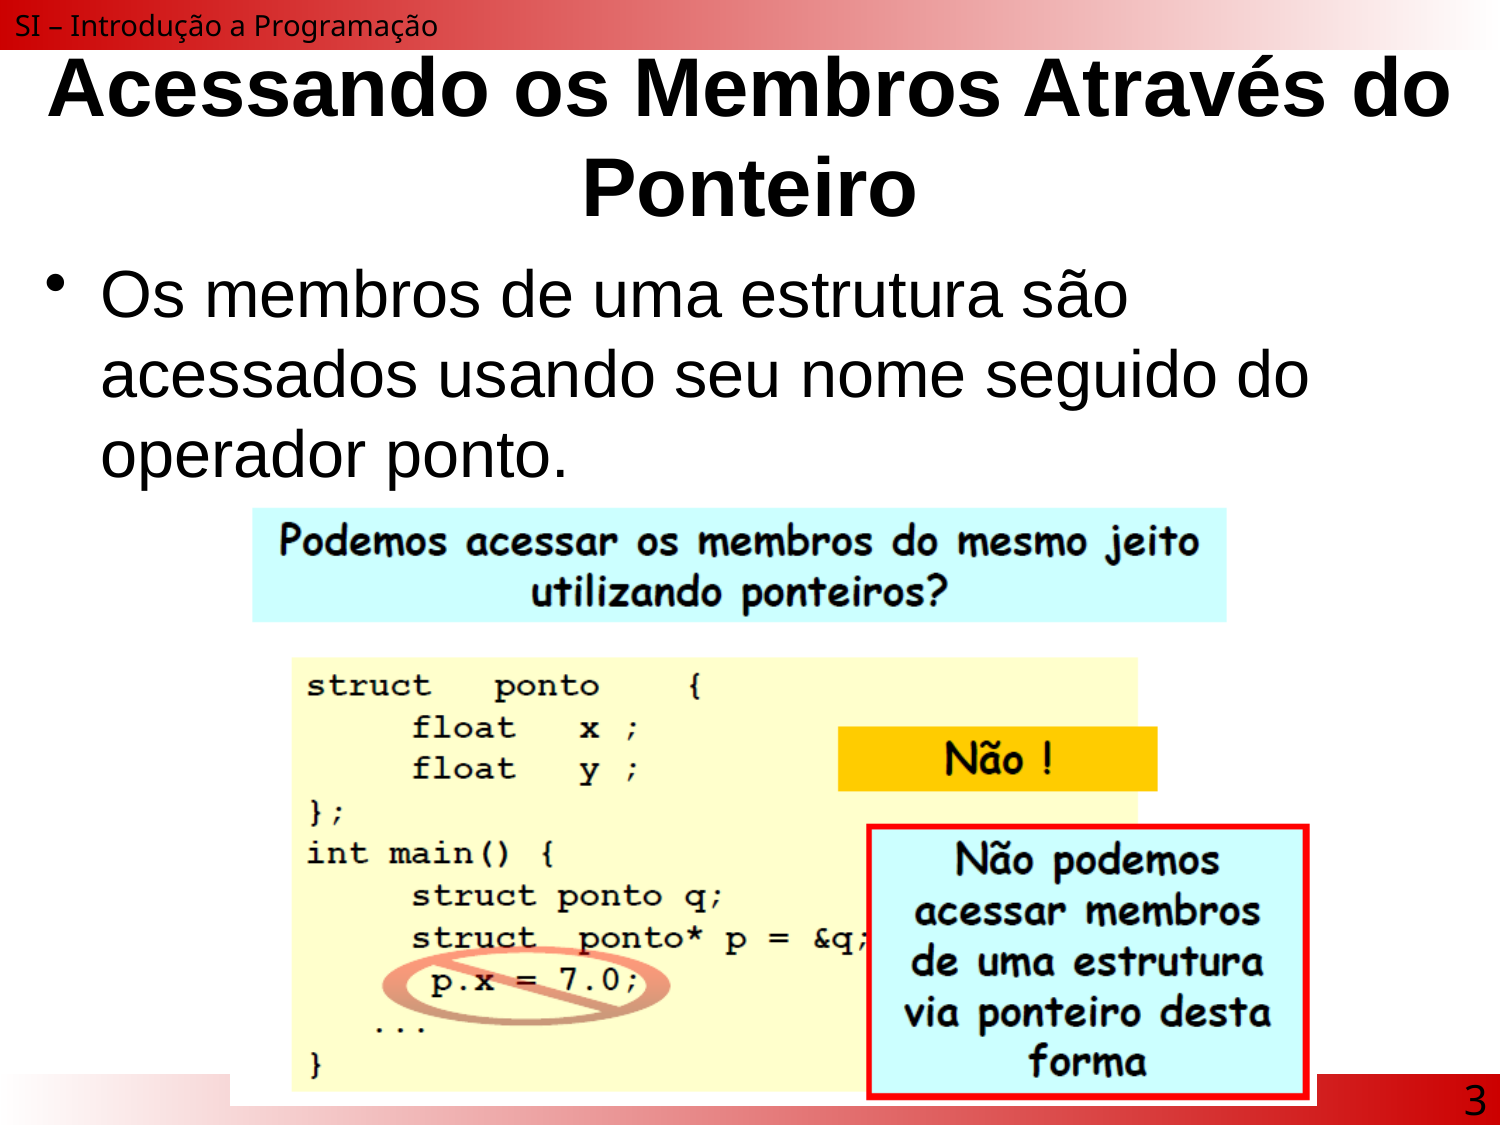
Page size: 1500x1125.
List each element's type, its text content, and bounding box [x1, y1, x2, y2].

slide_number 3 [1299, 1065, 1500, 1125]
list Os membros de uma estrutura são acessados usando seu nome seguido do operador ponto. [29, 243, 1460, 1063]
title Acessando os Membros Através do Ponteiro [0, 77, 1500, 188]
picture [229, 494, 1318, 1107]
